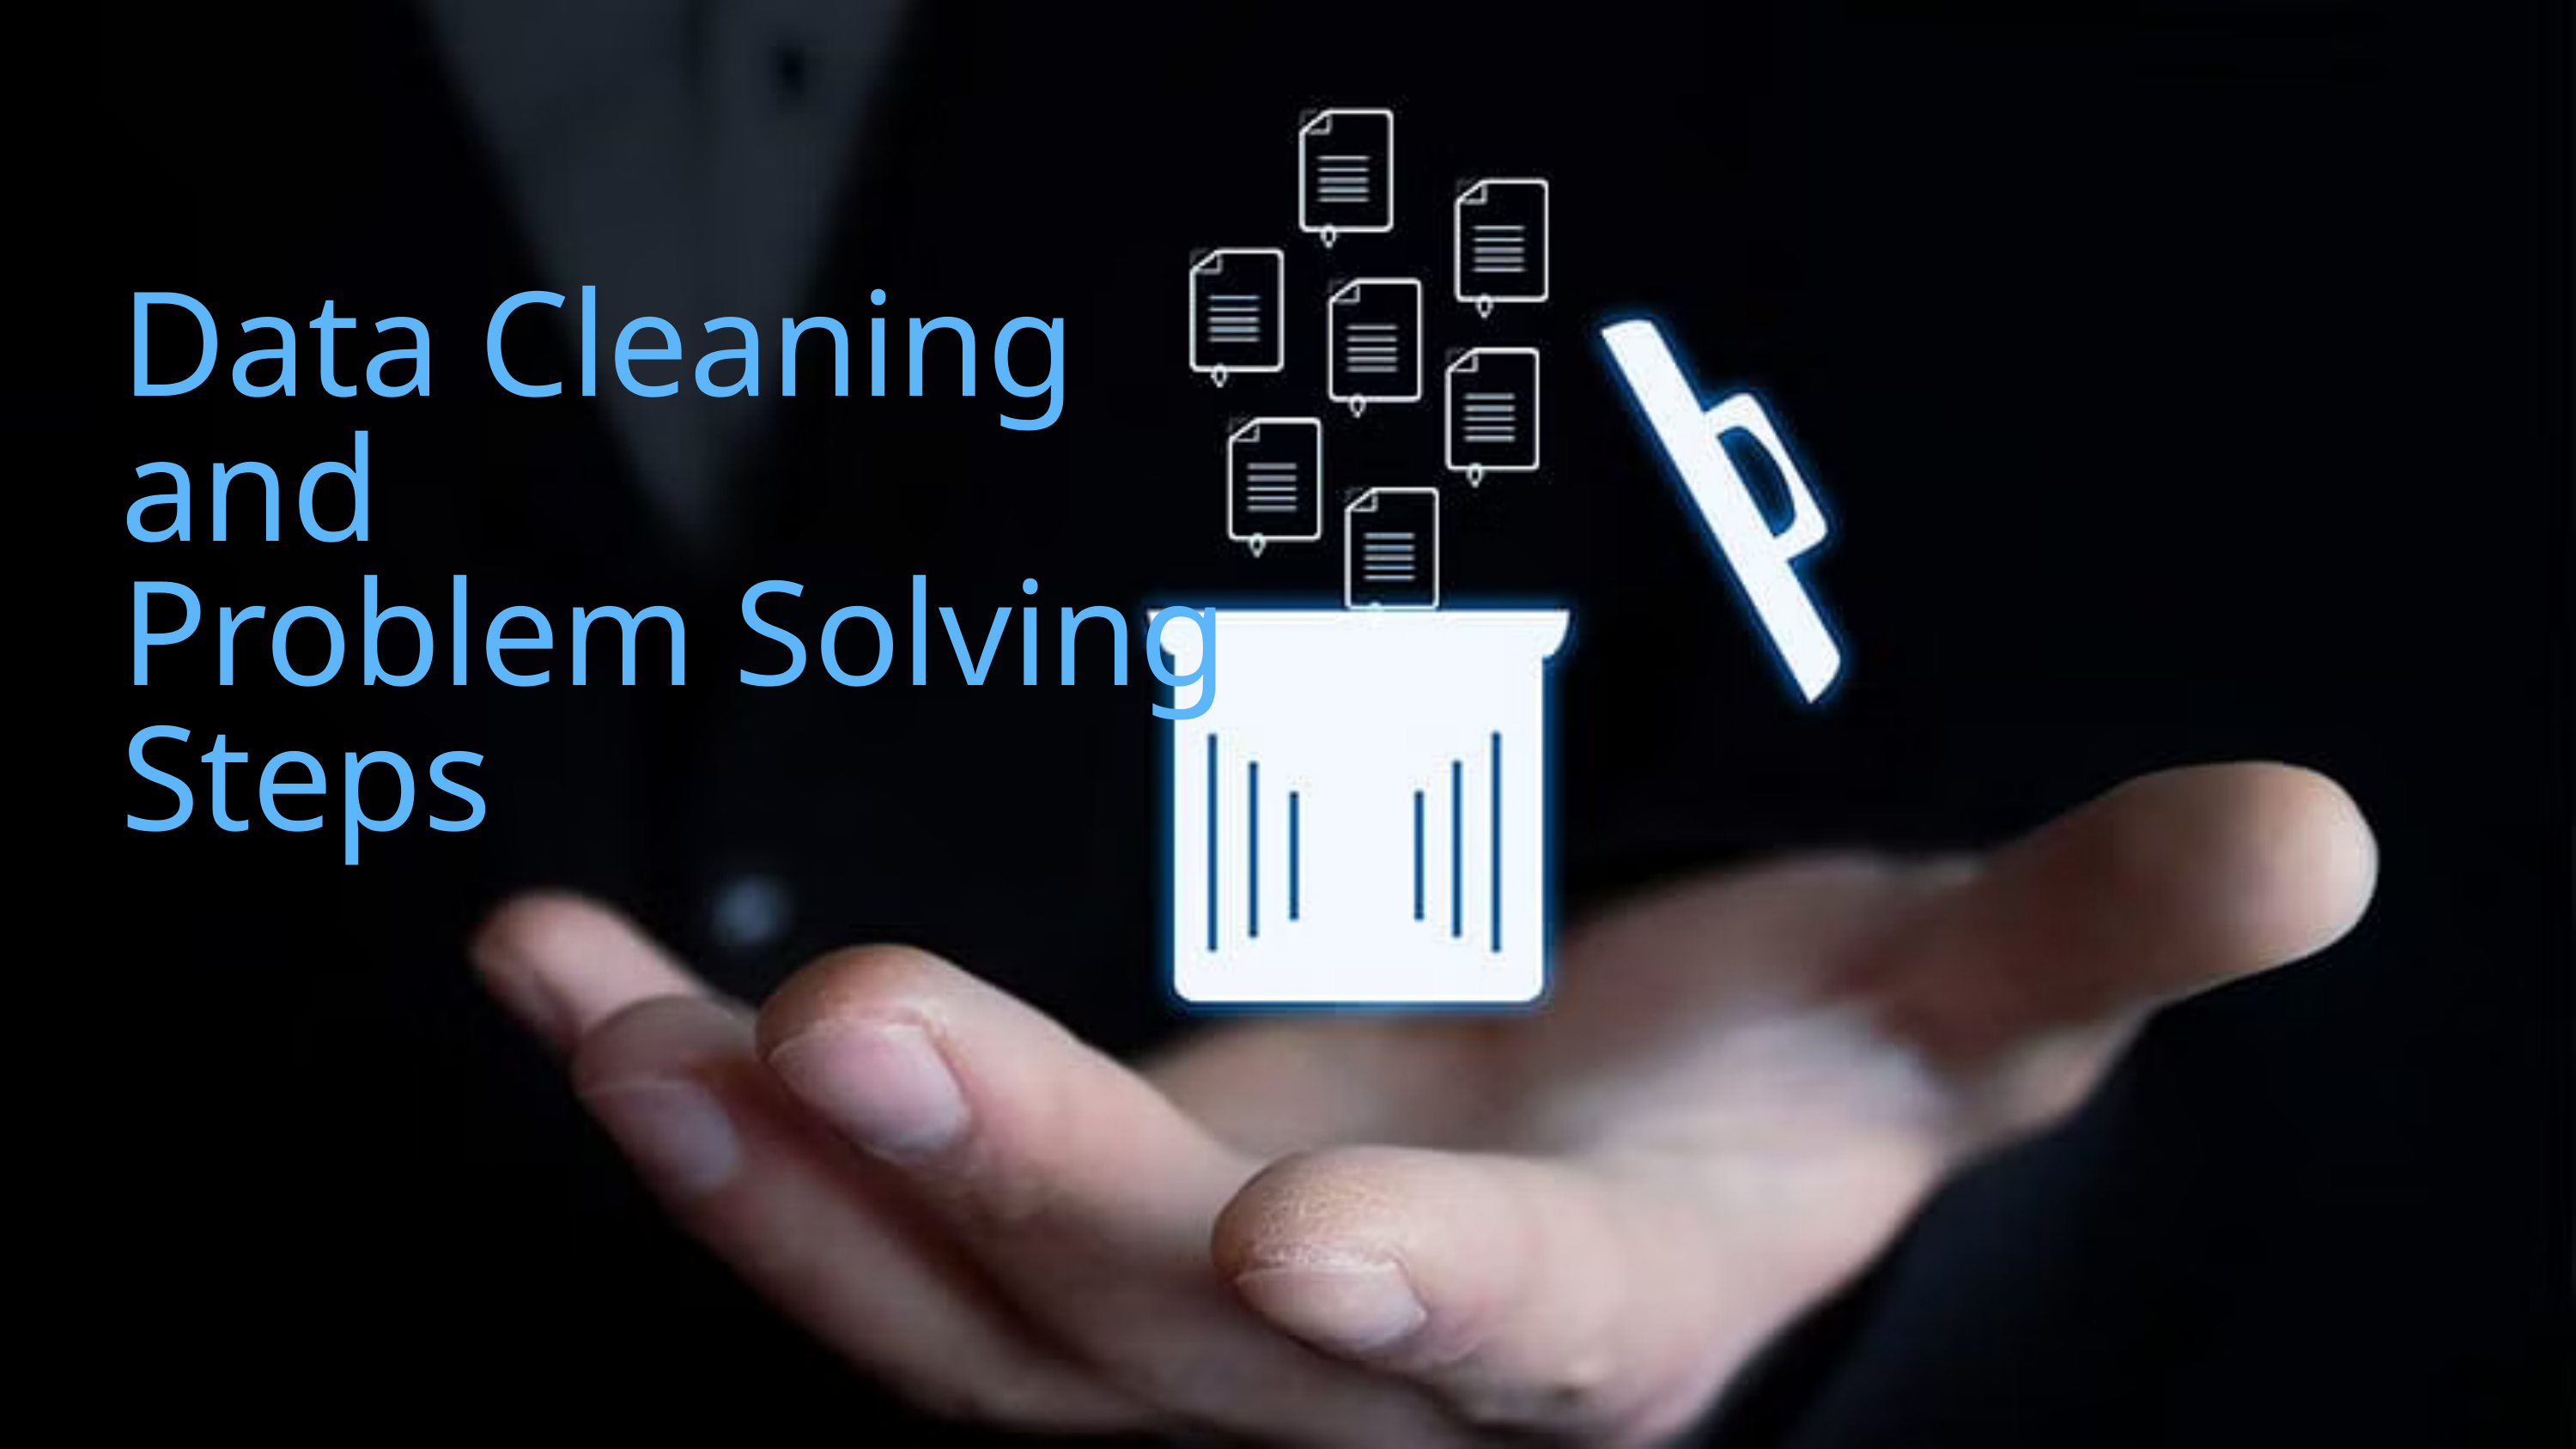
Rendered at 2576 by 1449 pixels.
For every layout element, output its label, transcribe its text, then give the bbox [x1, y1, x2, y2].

text_box [0, 0, 2576, 1449]
text_box Data Cleaning and Problem Solving Steps [120, 280, 1349, 860]
